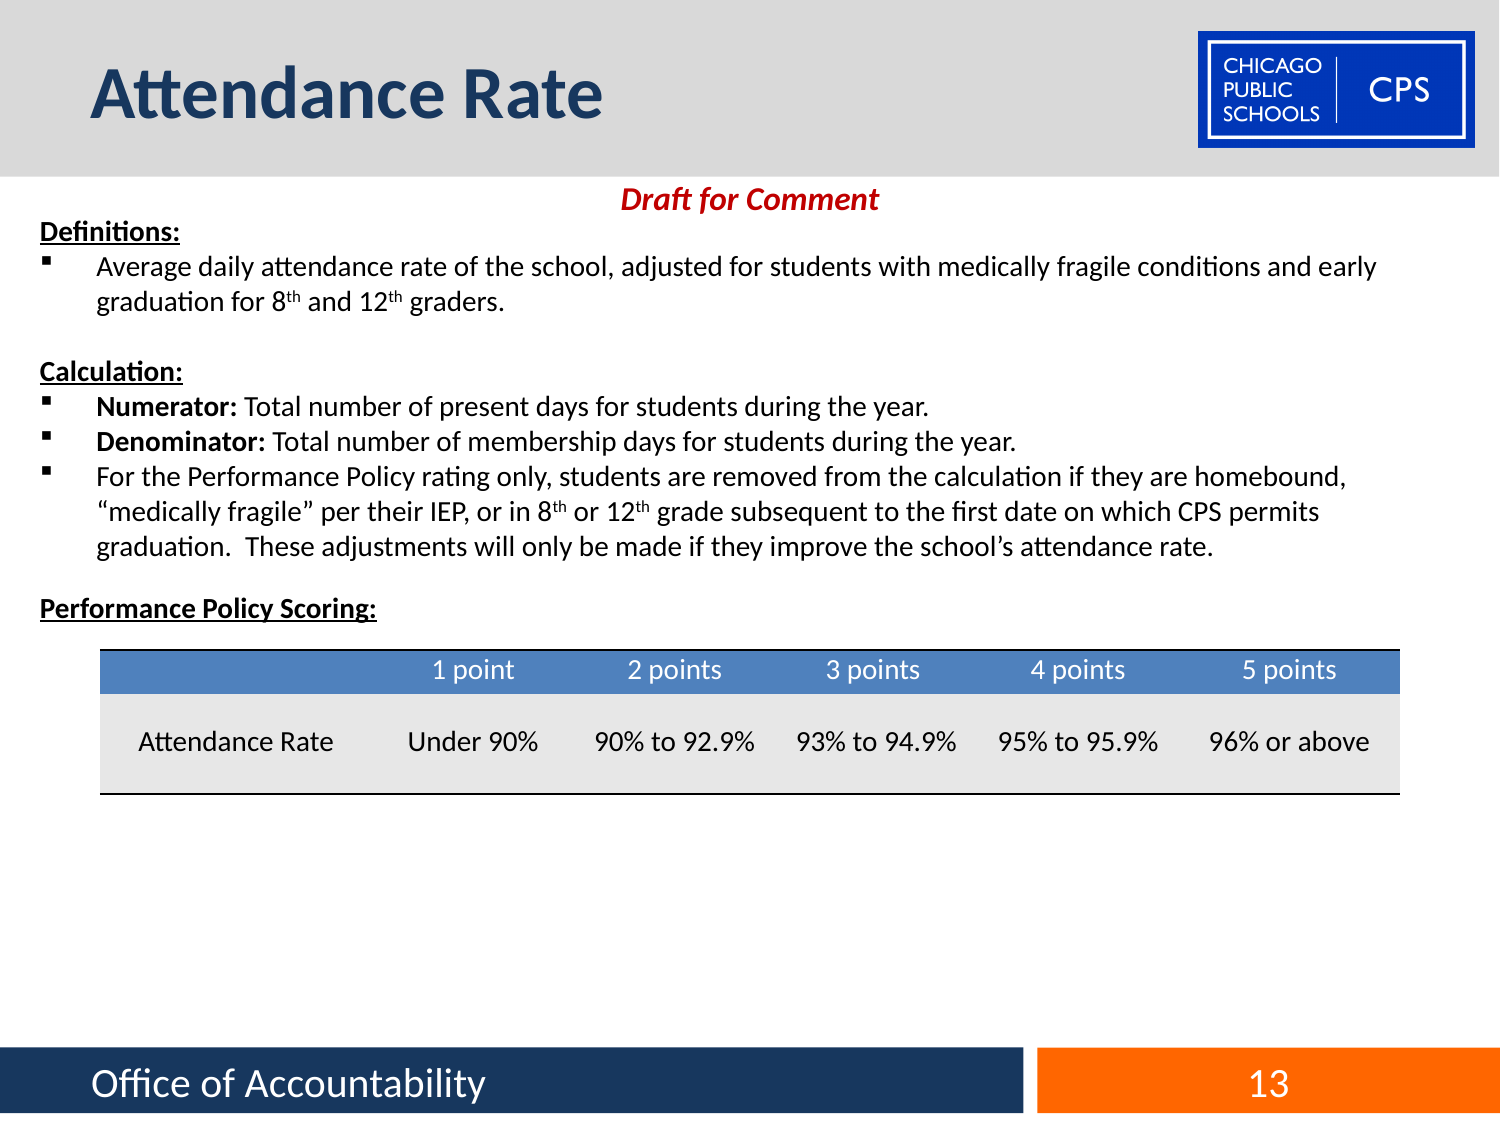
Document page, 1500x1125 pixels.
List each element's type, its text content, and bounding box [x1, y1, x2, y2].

list Definitions: Average daily attendance rate of the school, adjusted for students with medically fragile conditions and early graduation for 8th and 12th graders. Calculation: Numerator: Total number of present days for students during the year. Denominator: Total number of membership days for students during the year. For the Performance Policy rating only, students are removed from the calculation if they are homebound, “medically fragile” per their IEP, or in 8th or 12th grade subsequent to the first date on which CPS permits graduation. These adjustments will only be made if they improve the school’s attendance rate. Performance Policy Scoring: [24, 204, 1463, 1025]
table_cell 95% to 95.9% [977, 694, 1179, 793]
picture [1198, 31, 1475, 148]
table_cell 90% to 92.9% [574, 694, 776, 793]
footer Office of Accountability [0, 1047, 1023, 1114]
table_cell Under 90% [372, 694, 574, 793]
title Attendance Rate [0, 0, 1188, 178]
table_header 4 points [977, 651, 1179, 694]
table_header [100, 651, 372, 694]
table_header 5 points [1179, 651, 1400, 694]
slide_number 13 [1037, 1047, 1500, 1114]
table_cell Attendance Rate [100, 694, 372, 793]
table_header 2 points [574, 651, 776, 694]
table_header 1 point [372, 651, 574, 694]
table_cell 96% or above [1179, 694, 1400, 793]
table_cell 93% to 94.9% [776, 694, 977, 793]
text_box Draft for Comment [575, 169, 925, 225]
table_header 3 points [776, 651, 977, 694]
